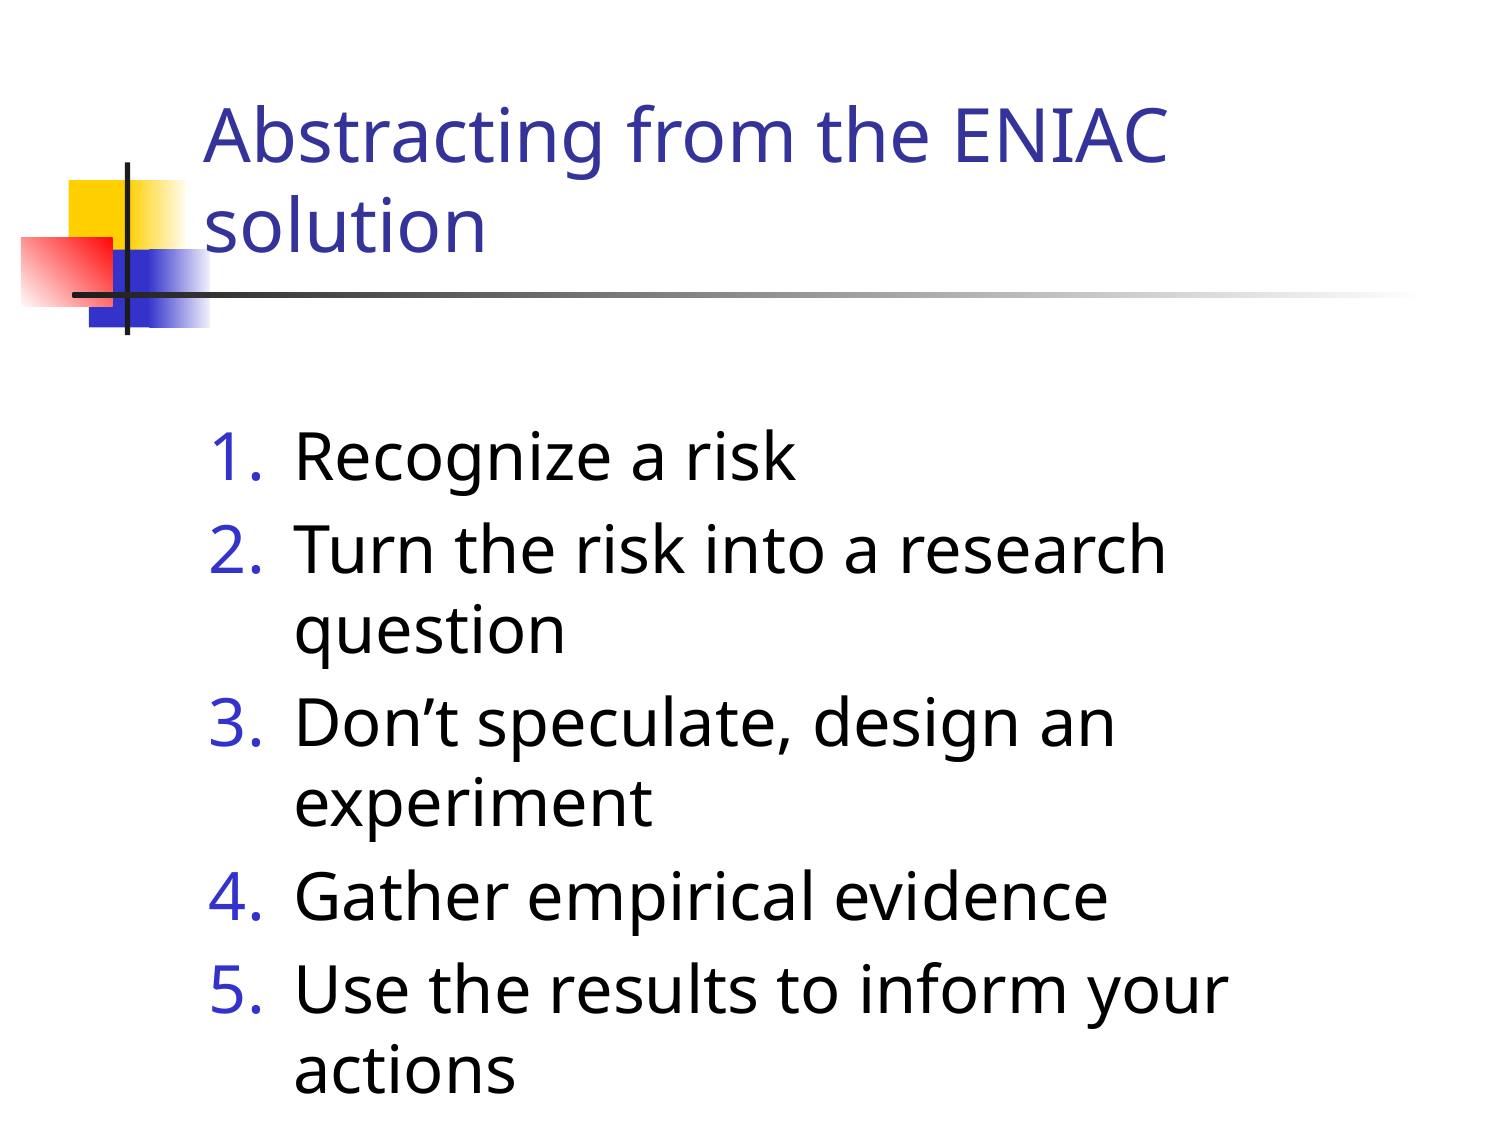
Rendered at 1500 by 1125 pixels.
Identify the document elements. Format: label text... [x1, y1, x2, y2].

list Recognize a risk Turn the risk into a research question Don’t speculate, design an experiment Gather empirical evidence Use the results to inform your actions [193, 406, 1469, 913]
title Abstracting from the ENIAC solution [188, 35, 1468, 275]
